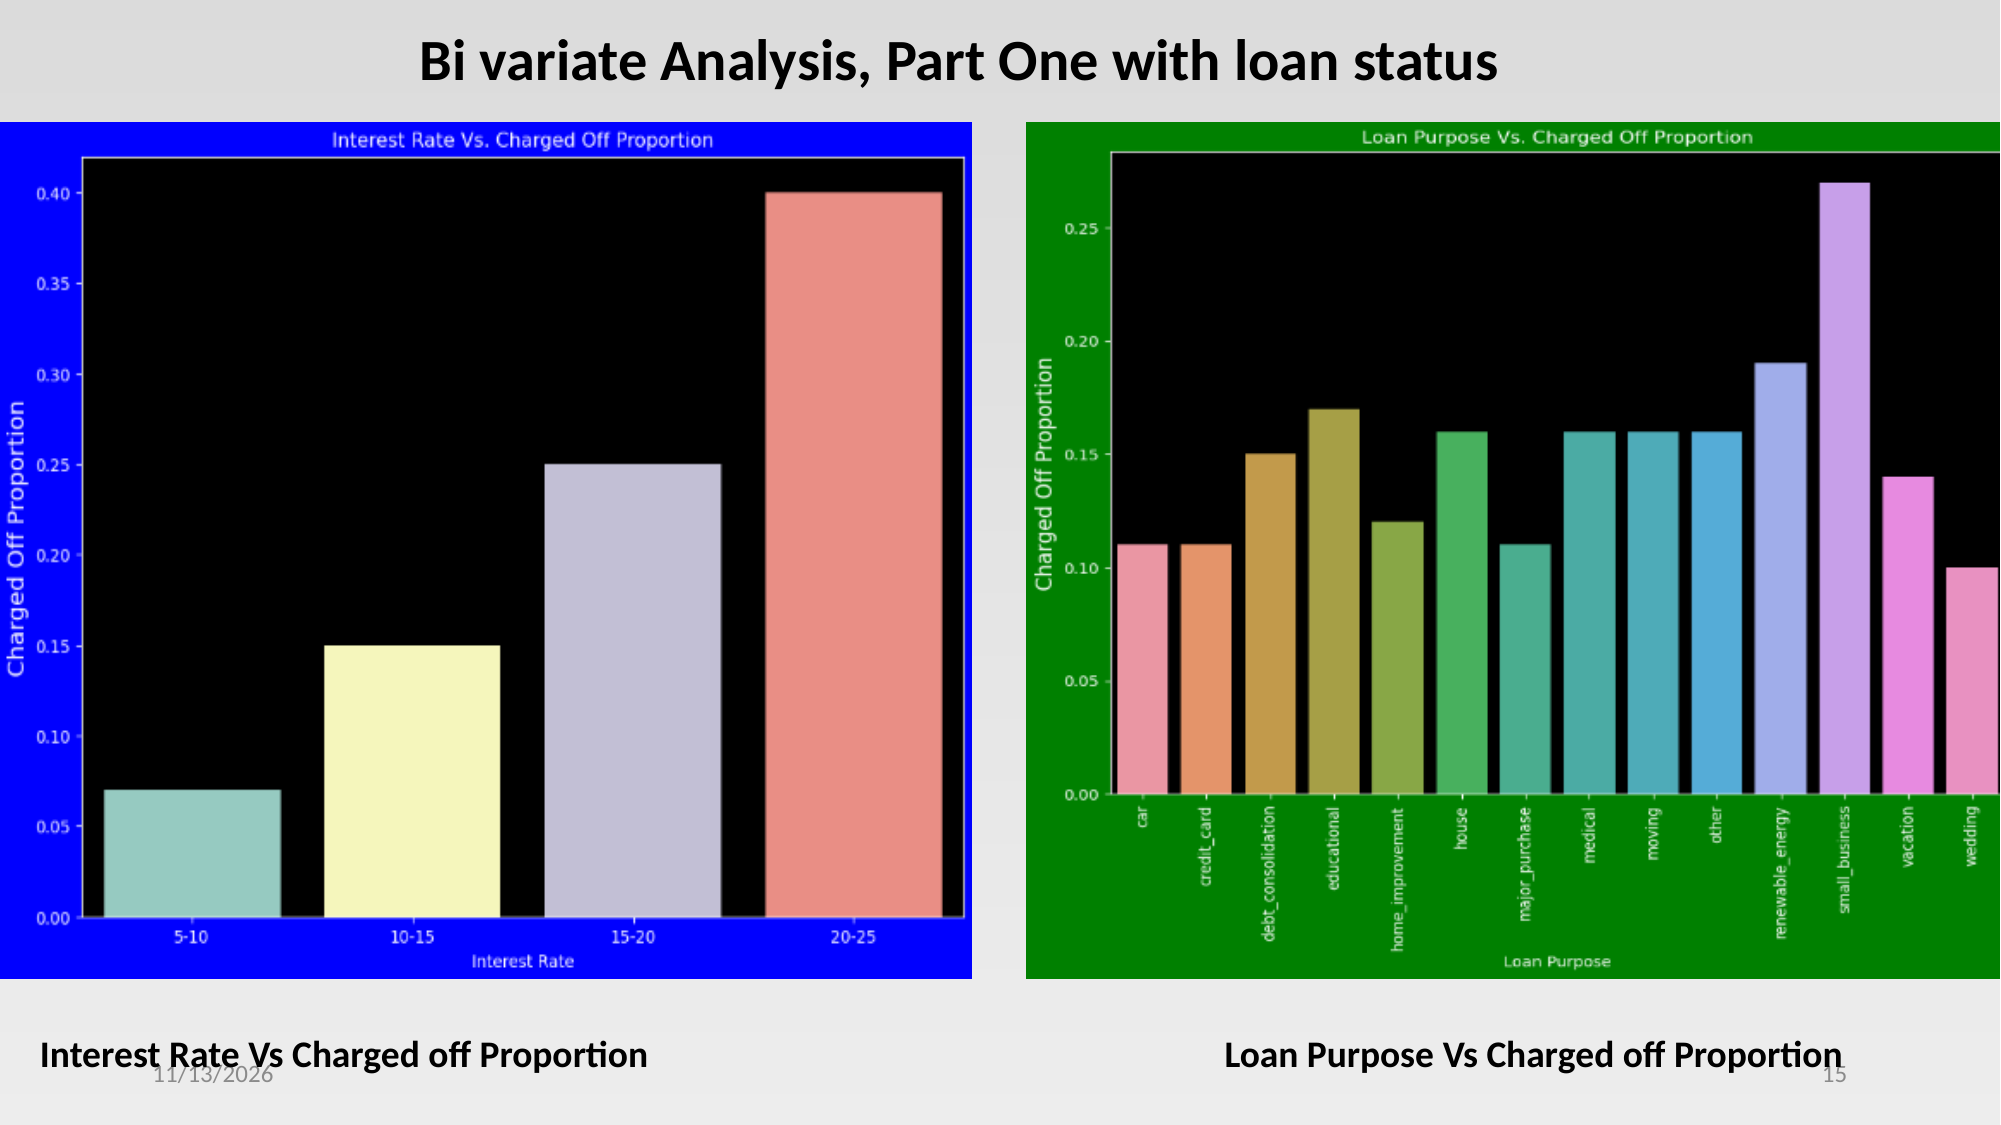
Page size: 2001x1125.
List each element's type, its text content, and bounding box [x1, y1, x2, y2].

picture [0, 122, 972, 979]
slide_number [137, 1042, 588, 1103]
picture [1026, 122, 2000, 979]
text_box Bi variate Analysis, Part One with loan status [404, 14, 1514, 100]
slide_number 15 [1412, 1042, 1863, 1103]
text_box Loan Purpose Vs Charged off Proportion [1209, 1022, 1956, 1083]
text_box Interest Rate Vs Charged off Proportion [25, 1022, 771, 1083]
